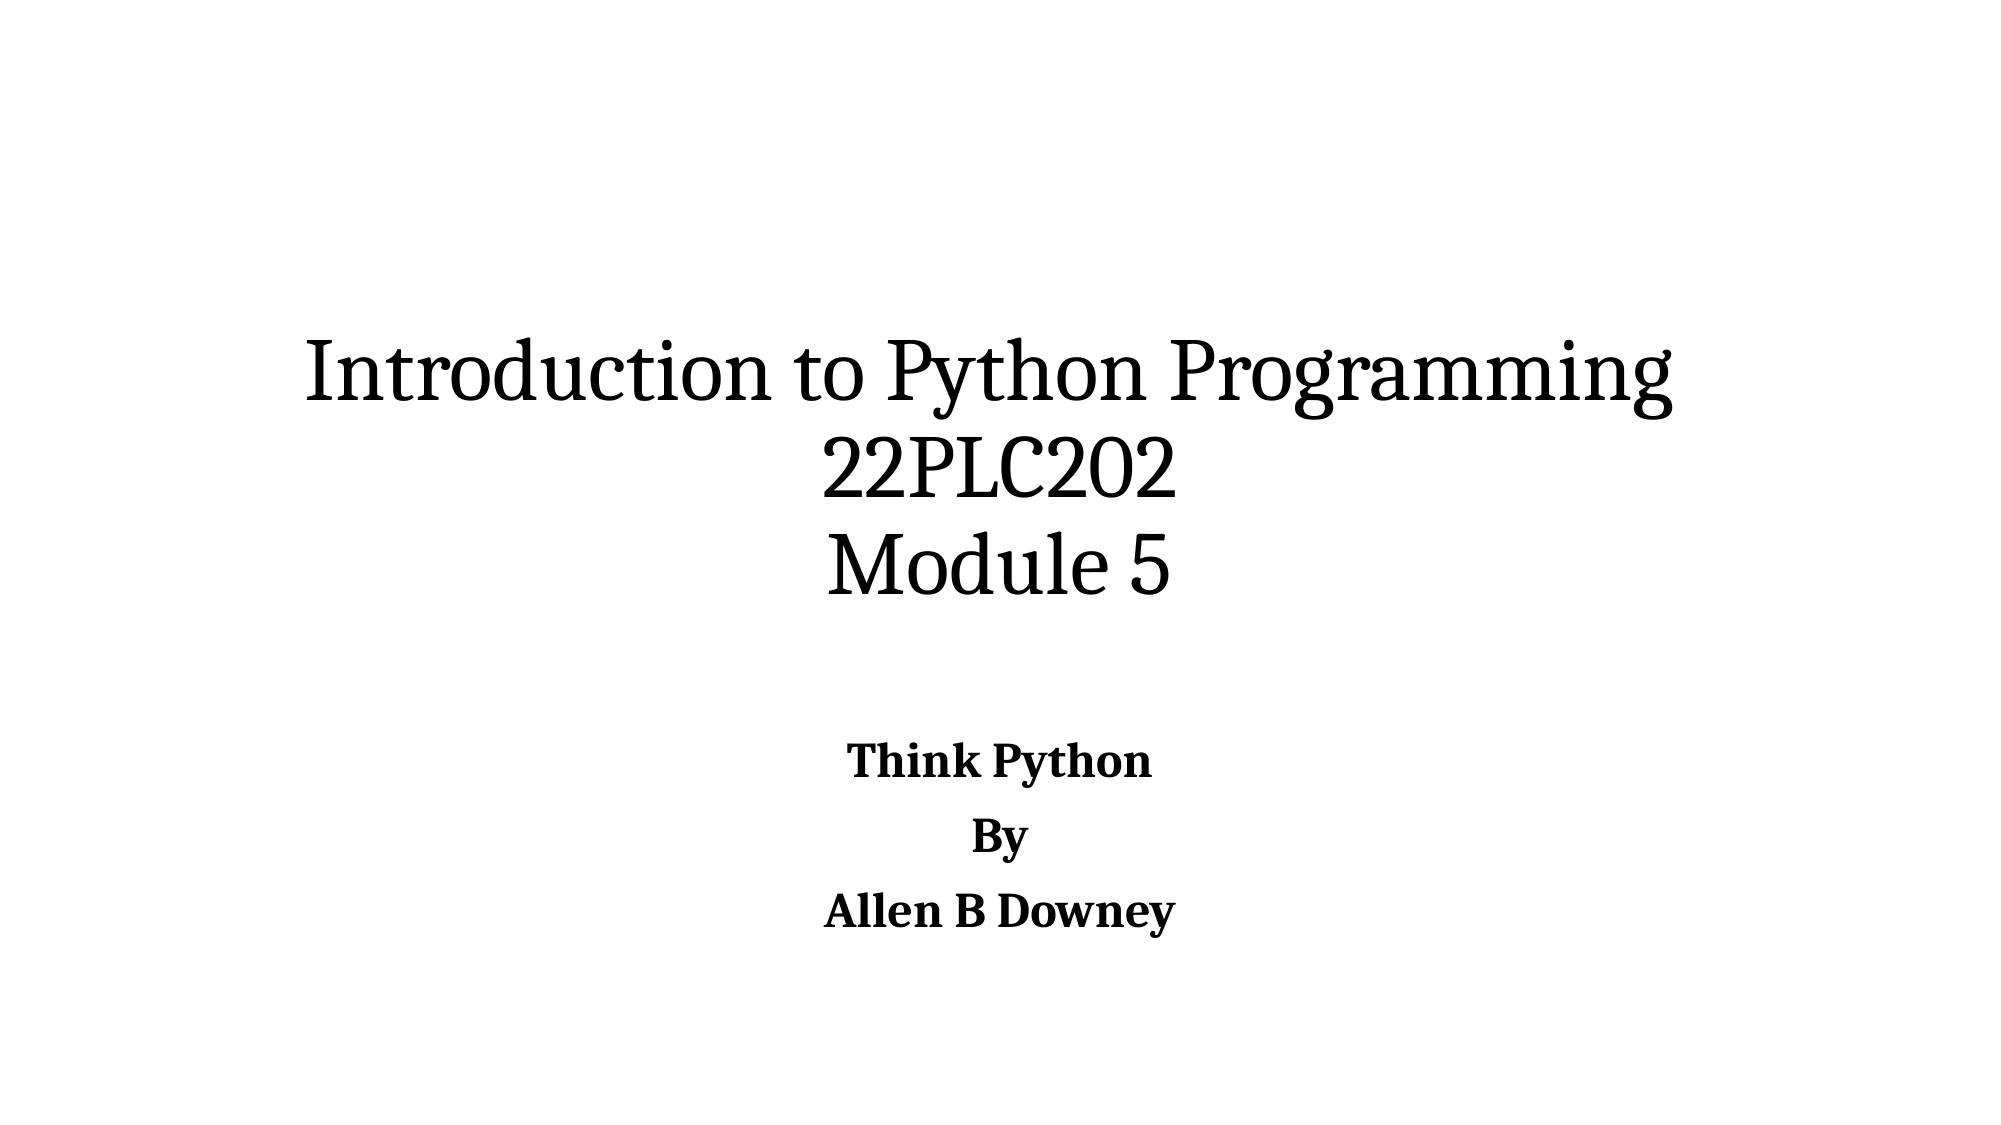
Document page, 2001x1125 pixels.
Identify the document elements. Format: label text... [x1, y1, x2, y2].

subtitle Think Python By Allen B Downey [249, 726, 1750, 999]
title Introduction to Python Programming 22PLC202 Module 5 [249, 315, 1750, 623]
